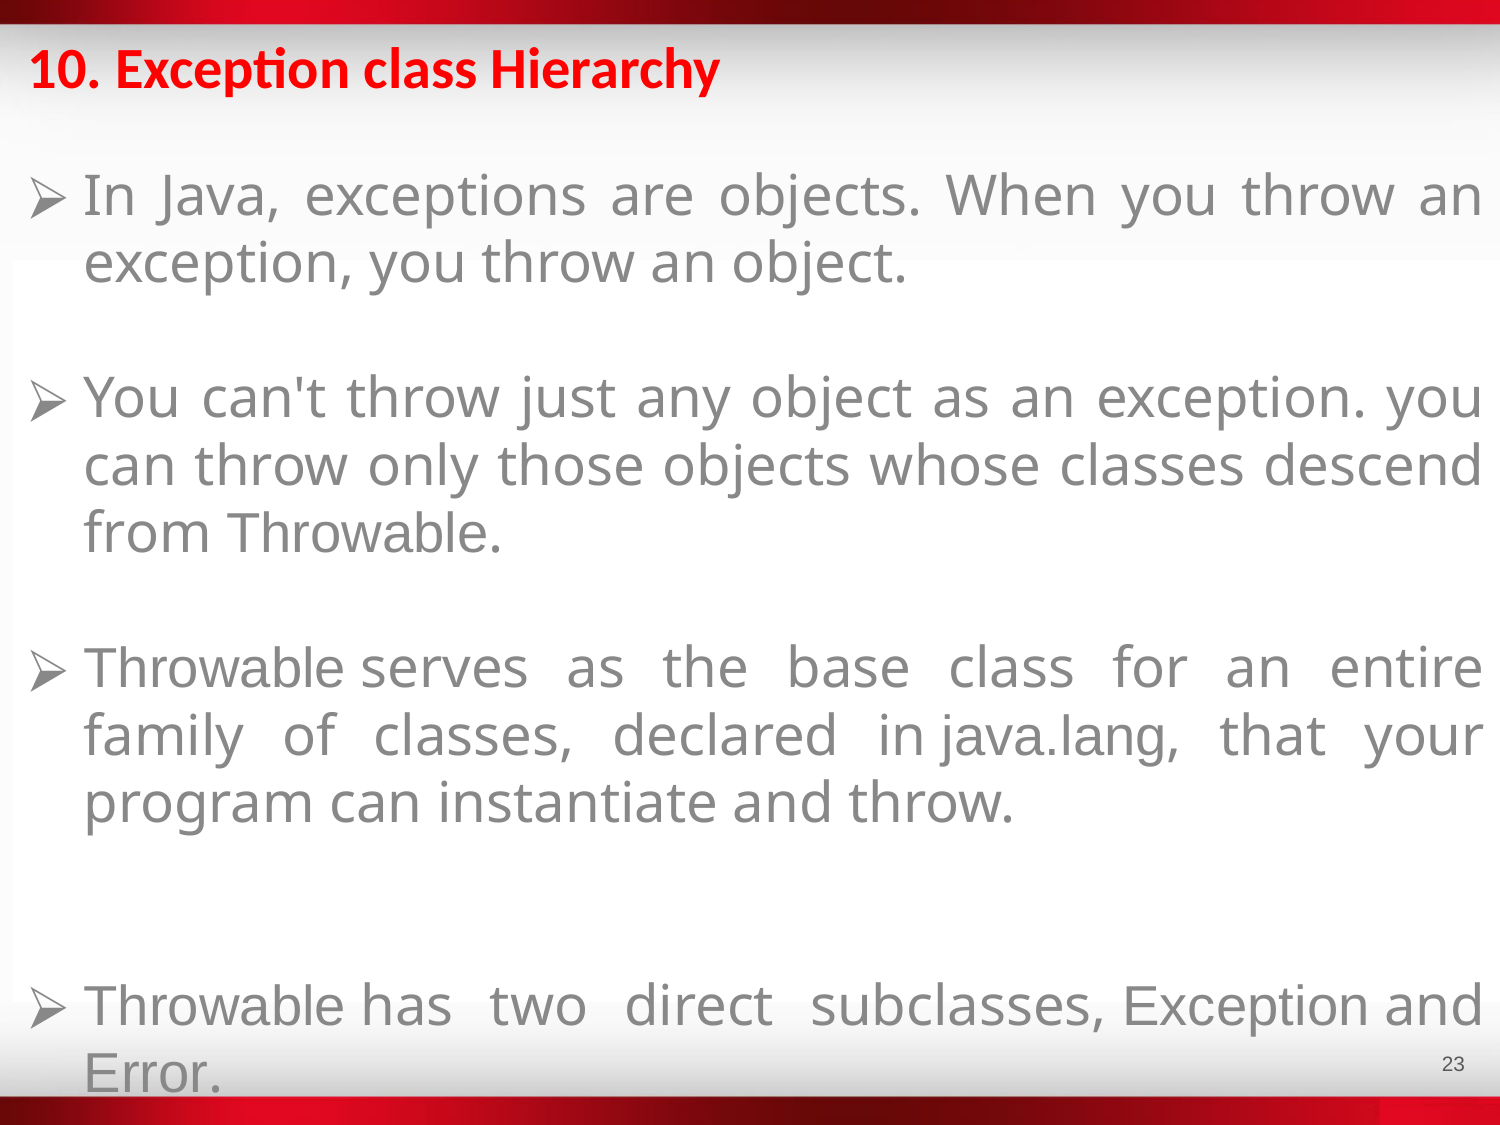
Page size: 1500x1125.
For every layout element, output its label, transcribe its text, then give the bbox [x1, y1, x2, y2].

text_box 10. Exception class Hierarchy [12, 22, 963, 119]
slide_number ‹#› [1389, 1019, 1480, 1106]
text_box In Java, exceptions are objects. When you throw an exception, you throw an object. You can't throw just any object as an exception. you can throw only those objects whose classes descend from Throwable. Throwable serves as the base class for an entire family of classes, declared in java.lang, that your program can instantiate and throw. Throwable has two direct subclasses, Exception and Error. [12, 260, 1500, 1003]
picture [0, 0, 1500, 1125]
picture [40, 1003, 62, 1008]
